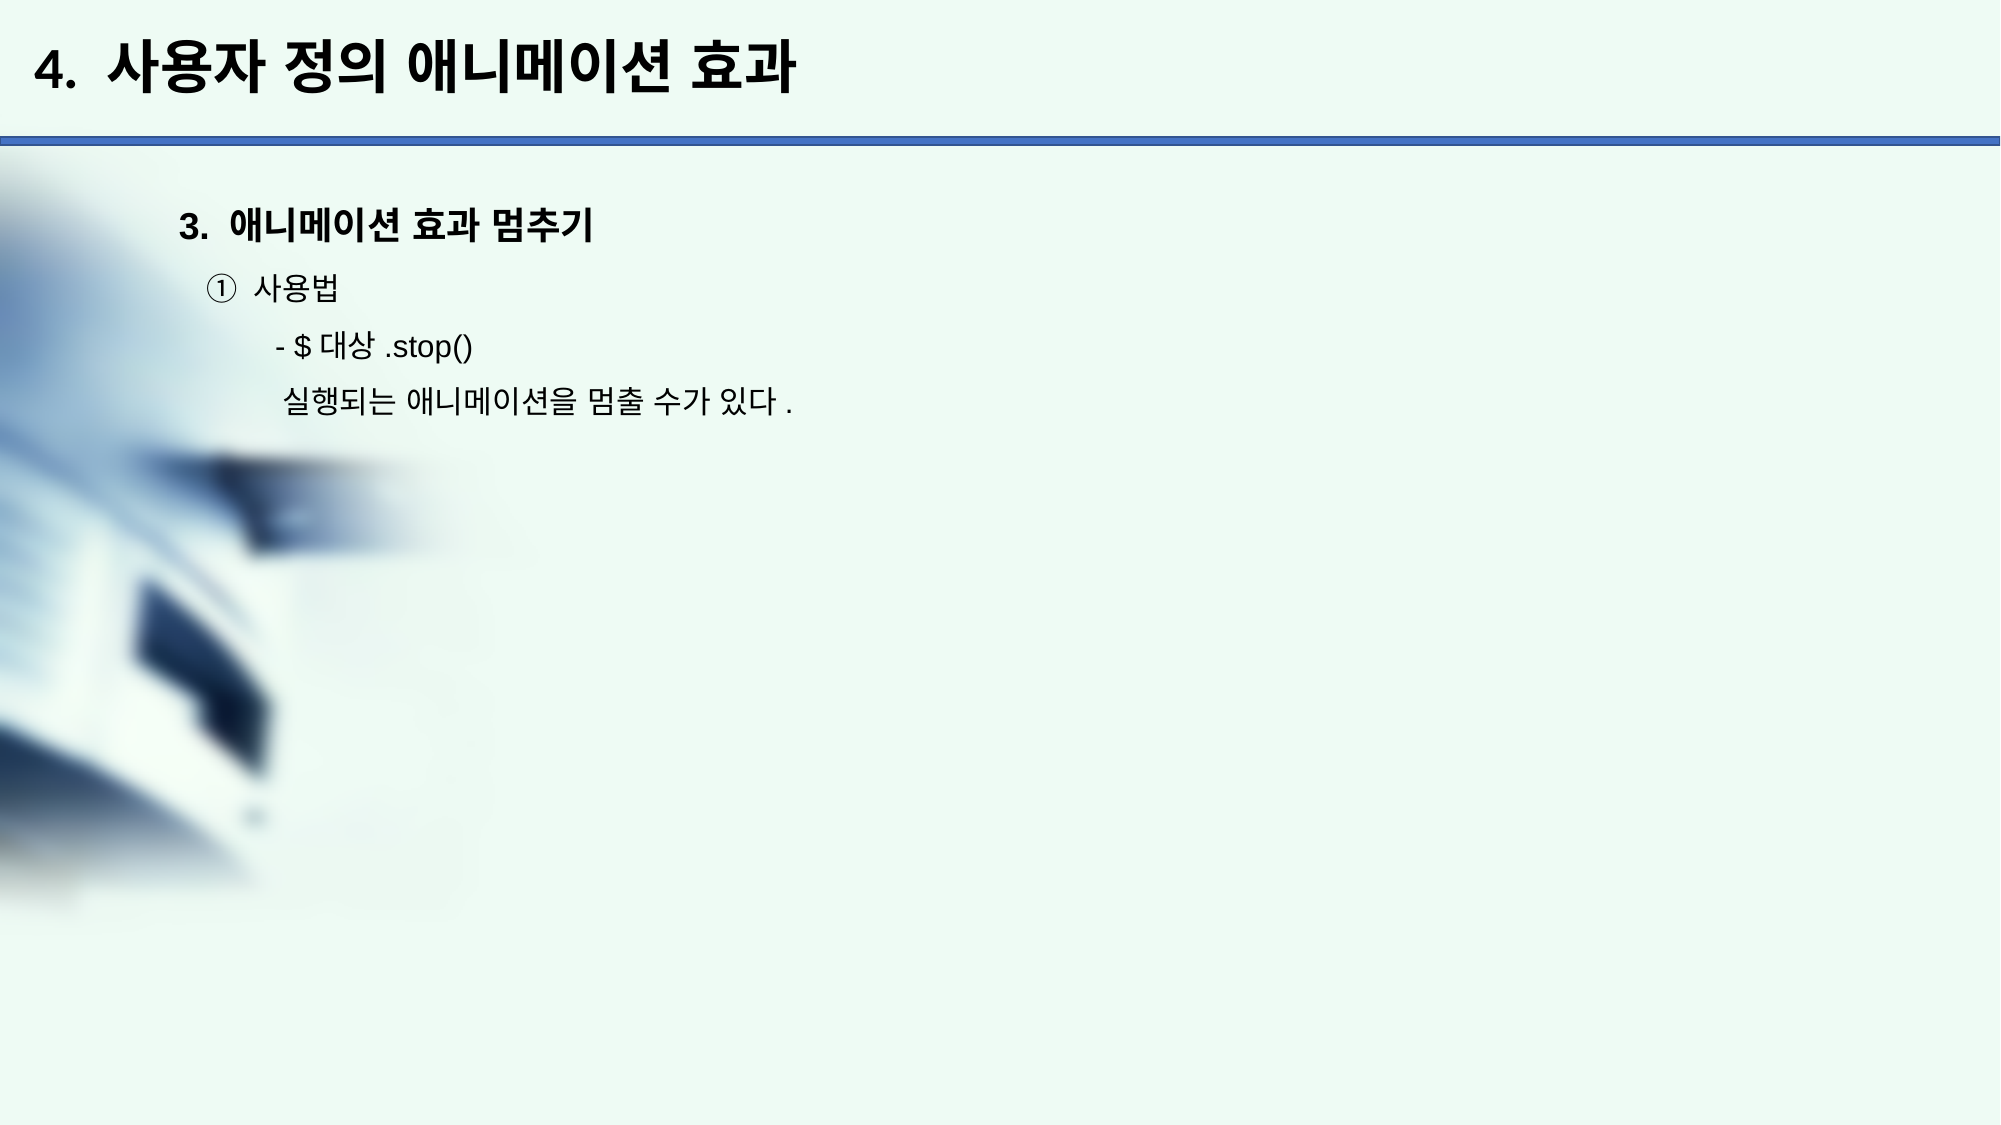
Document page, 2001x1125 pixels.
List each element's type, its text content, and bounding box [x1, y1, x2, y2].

text_box 3. 애니메이션 효과 멈추기 ① 사용법 - $대상.stop() 실행되는 애니메이션을 멈출 수가 있다. [163, 172, 1922, 428]
picture [0, 0, 2000, 136]
picture [0, 146, 2000, 1125]
title 4. 사용자 정의 애니메이션 효과 [19, 14, 1745, 126]
